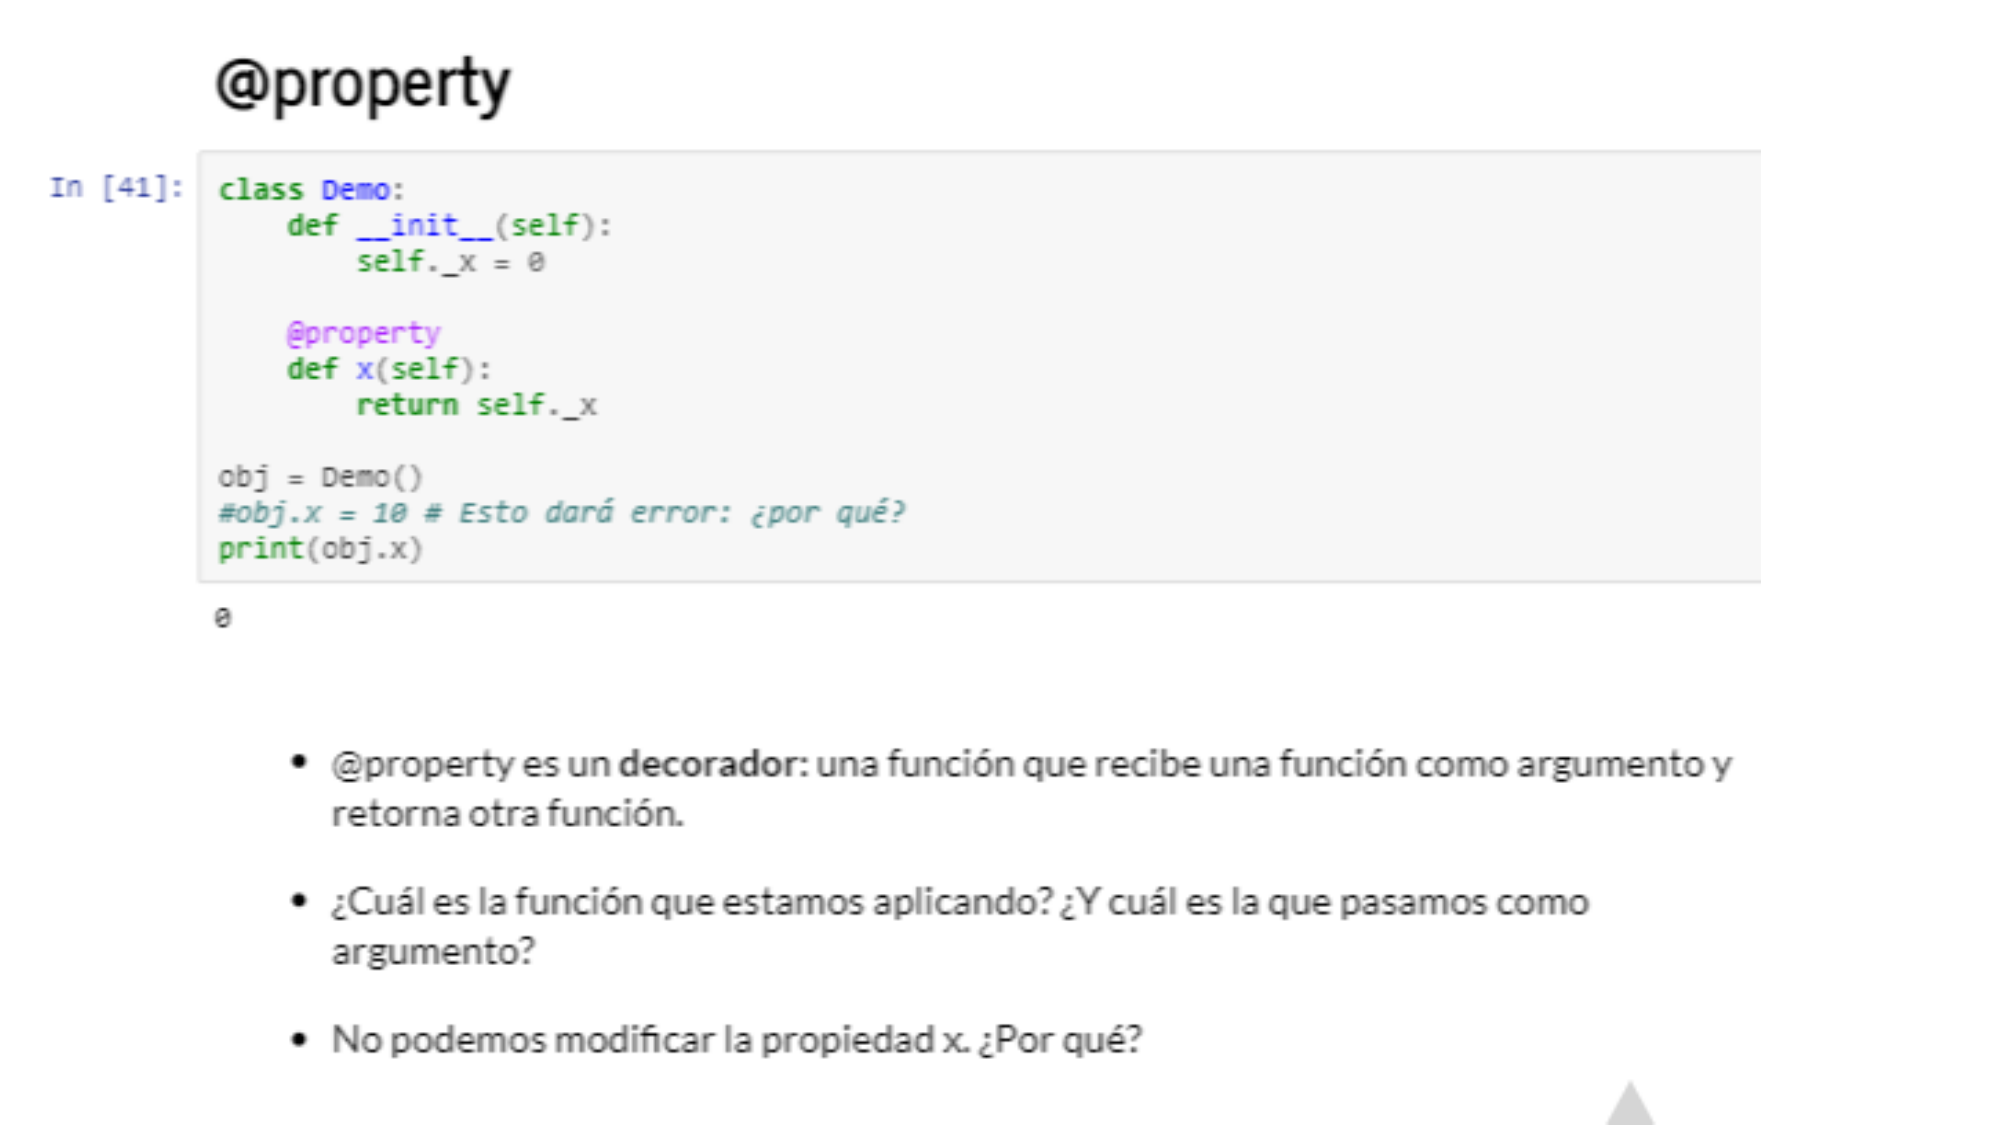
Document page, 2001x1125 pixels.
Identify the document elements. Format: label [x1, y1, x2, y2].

picture [4, 0, 1761, 1125]
